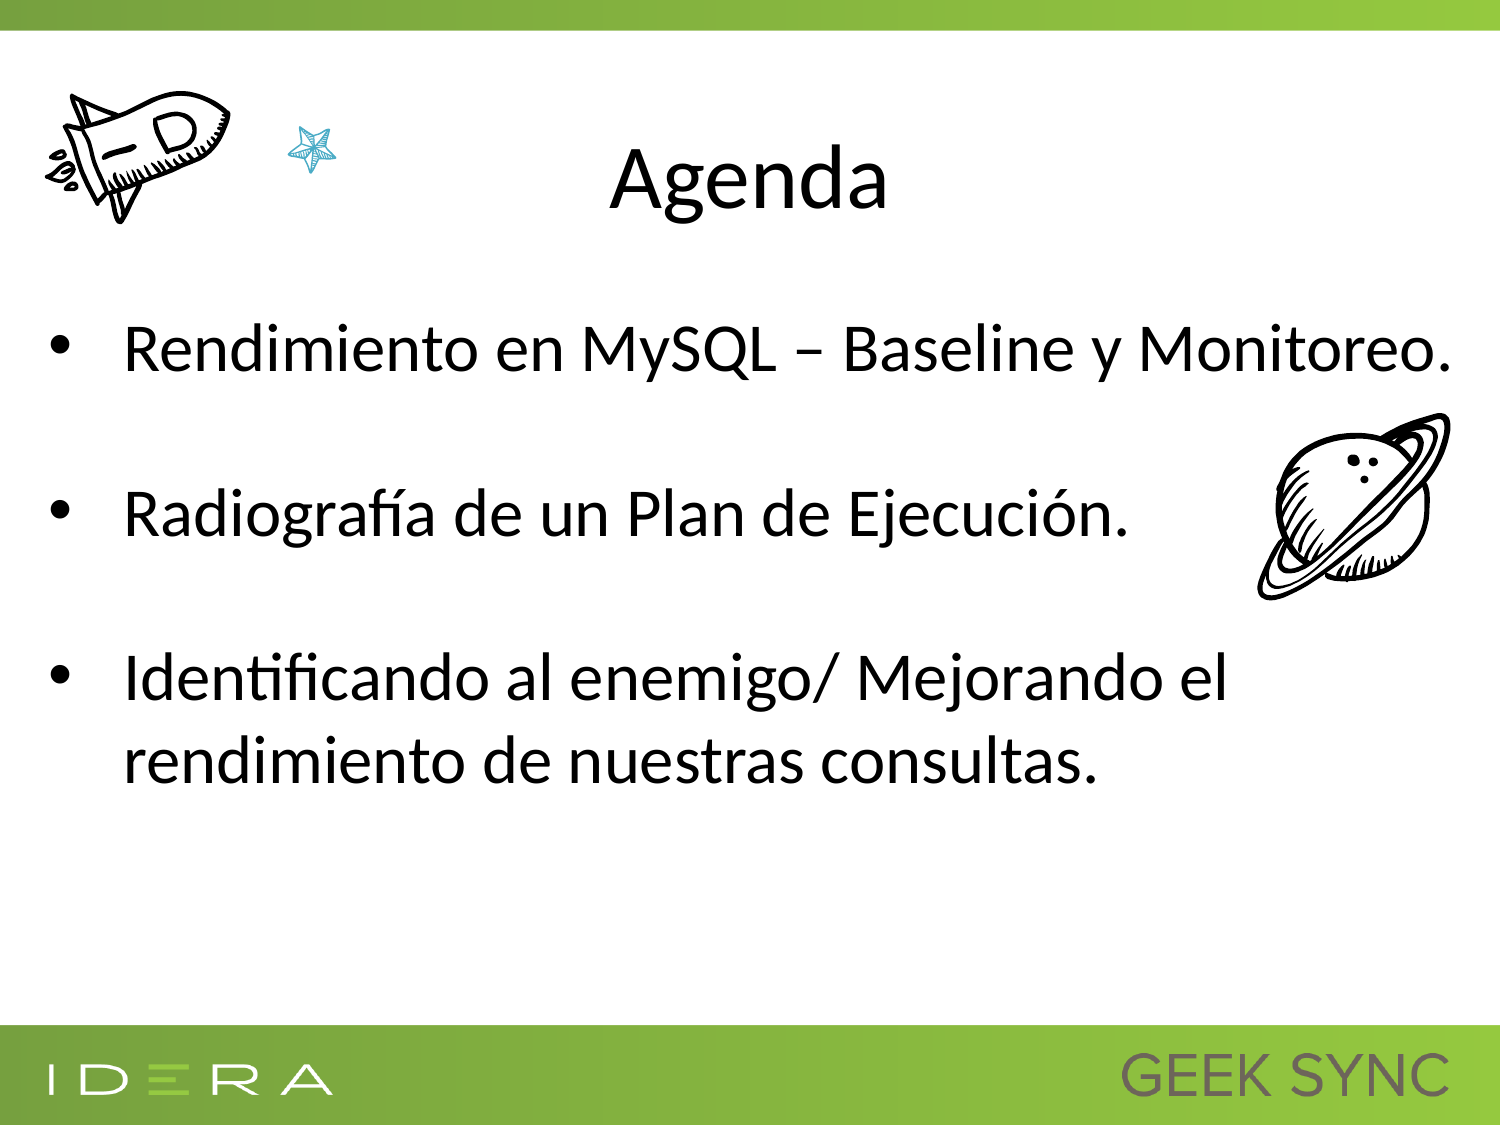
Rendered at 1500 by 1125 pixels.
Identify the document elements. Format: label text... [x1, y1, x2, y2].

text_box [287, 126, 337, 174]
text_box [44, 161, 76, 184]
list Rendimiento en MySQL – Baseline y Monitoreo. Radiografía de un Plan de Ejecución. Identificando al enemigo/ Mejorando el rendimiento de nuestras consultas. [0, 294, 1500, 1010]
text_box [48, 149, 67, 161]
text_box [62, 91, 231, 225]
title Agenda [75, 78, 1425, 266]
text_box [1257, 413, 1451, 601]
picture [0, 1010, 1500, 1125]
picture [0, 0, 1500, 294]
